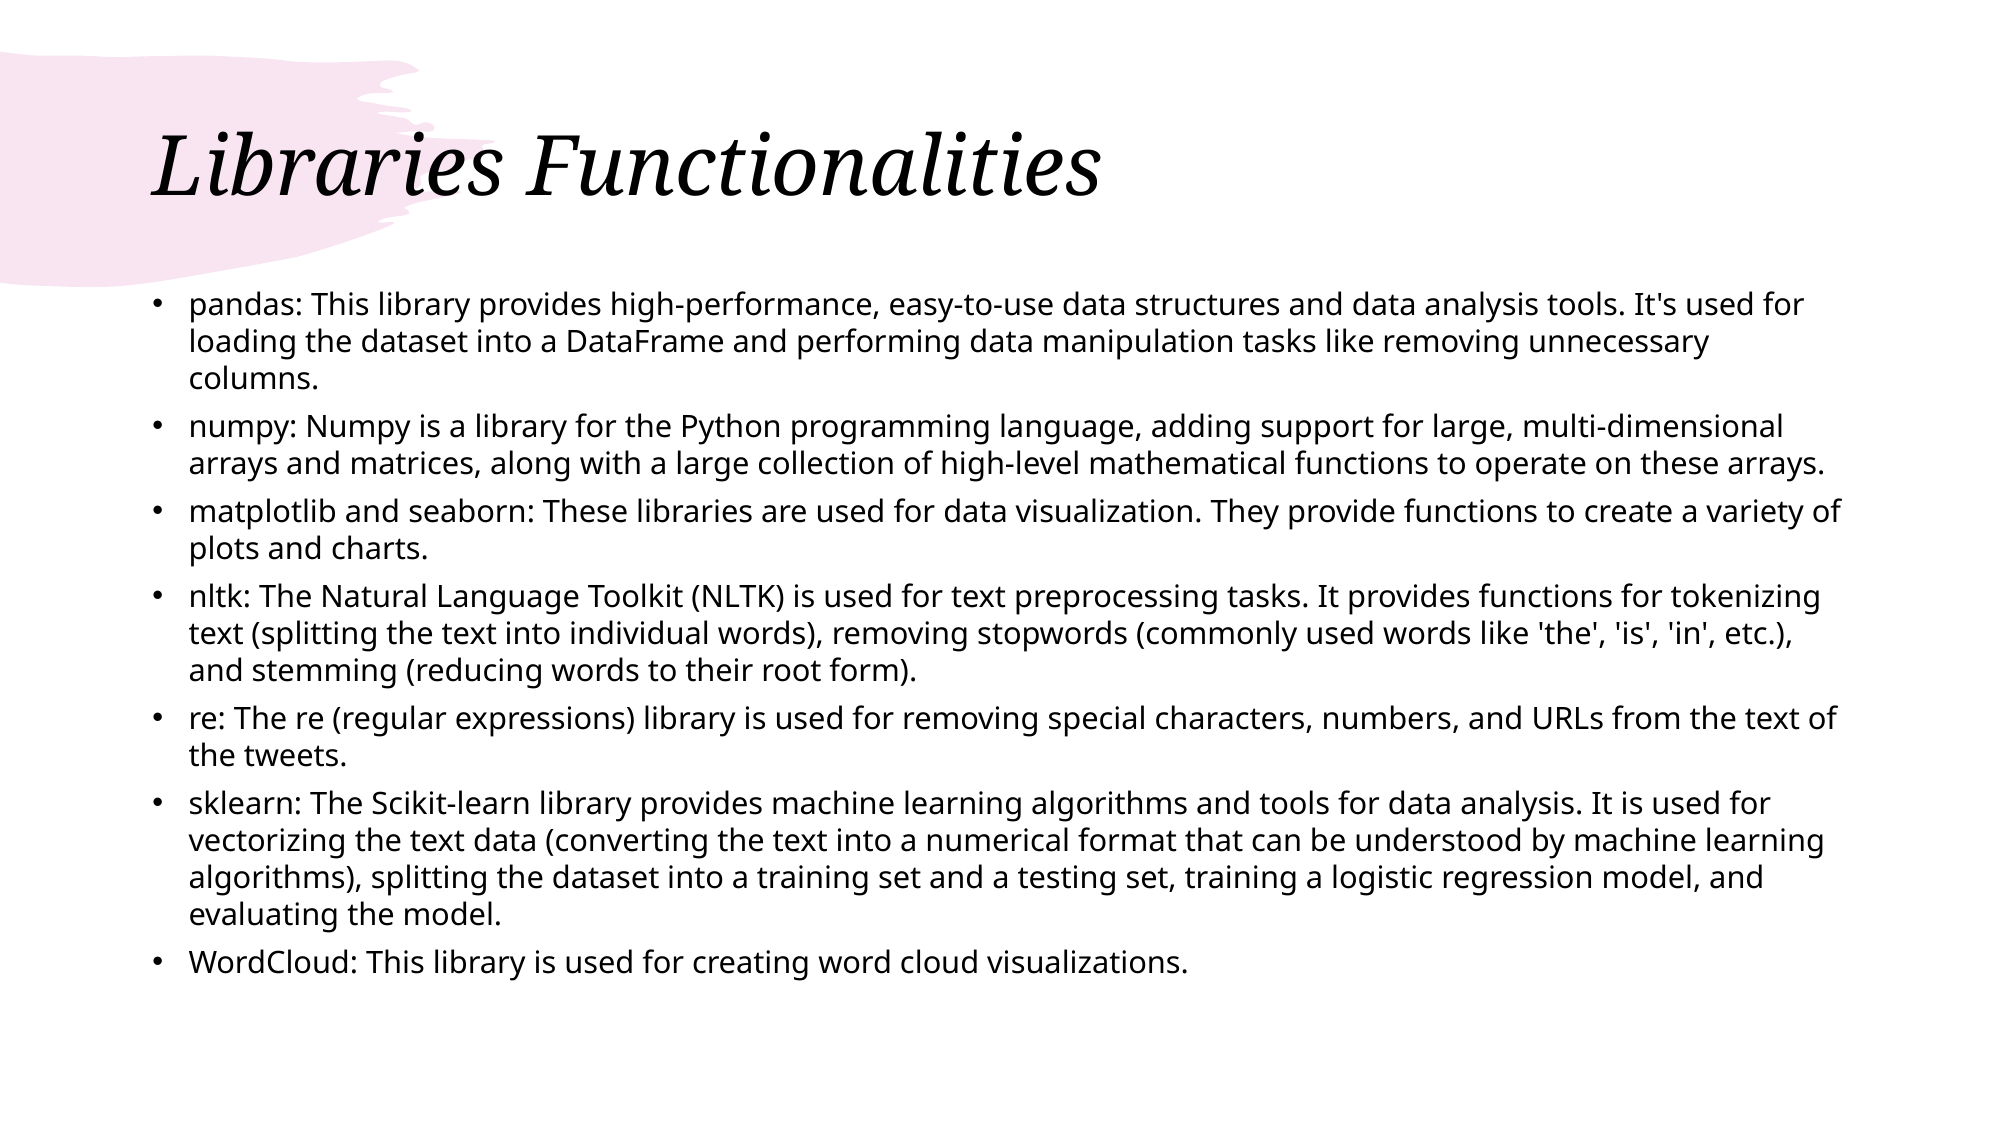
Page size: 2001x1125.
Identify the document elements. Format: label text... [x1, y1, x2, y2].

list pandas: This library provides high-performance, easy-to-use data structures and data analysis tools. It's used for loading the dataset into a DataFrame and performing data manipulation tasks like removing unnecessary columns. numpy: Numpy is a library for the Python programming language, adding support for large, multi-dimensional arrays and matrices, along with a large collection of high-level mathematical functions to operate on these arrays. matplotlib and seaborn: These libraries are used for data visualization. They provide functions to create a variety of plots and charts. nltk: The Natural Language Toolkit (NLTK) is used for text preprocessing tasks. It provides functions for tokenizing text (splitting the text into individual words), removing stopwords (commonly used words like 'the', 'is', 'in', etc.), and stemming (reducing words to their root form). re: The re (regular expressions) library is used for removing special characters, numbers, and URLs from the text of the tweets. sklearn: The Scikit-learn library provides machine learning algorithms and tools for data analysis. It is used for vectorizing the text data (converting the text into a numerical format that can be understood by machine learning algorithms), splitting the dataset into a training set and a testing set, training a logistic regression model, and evaluating the model. WordCloud: This library is used for creating word cloud visualizations. [137, 277, 1863, 1013]
title Libraries Functionalities [137, 59, 1863, 277]
